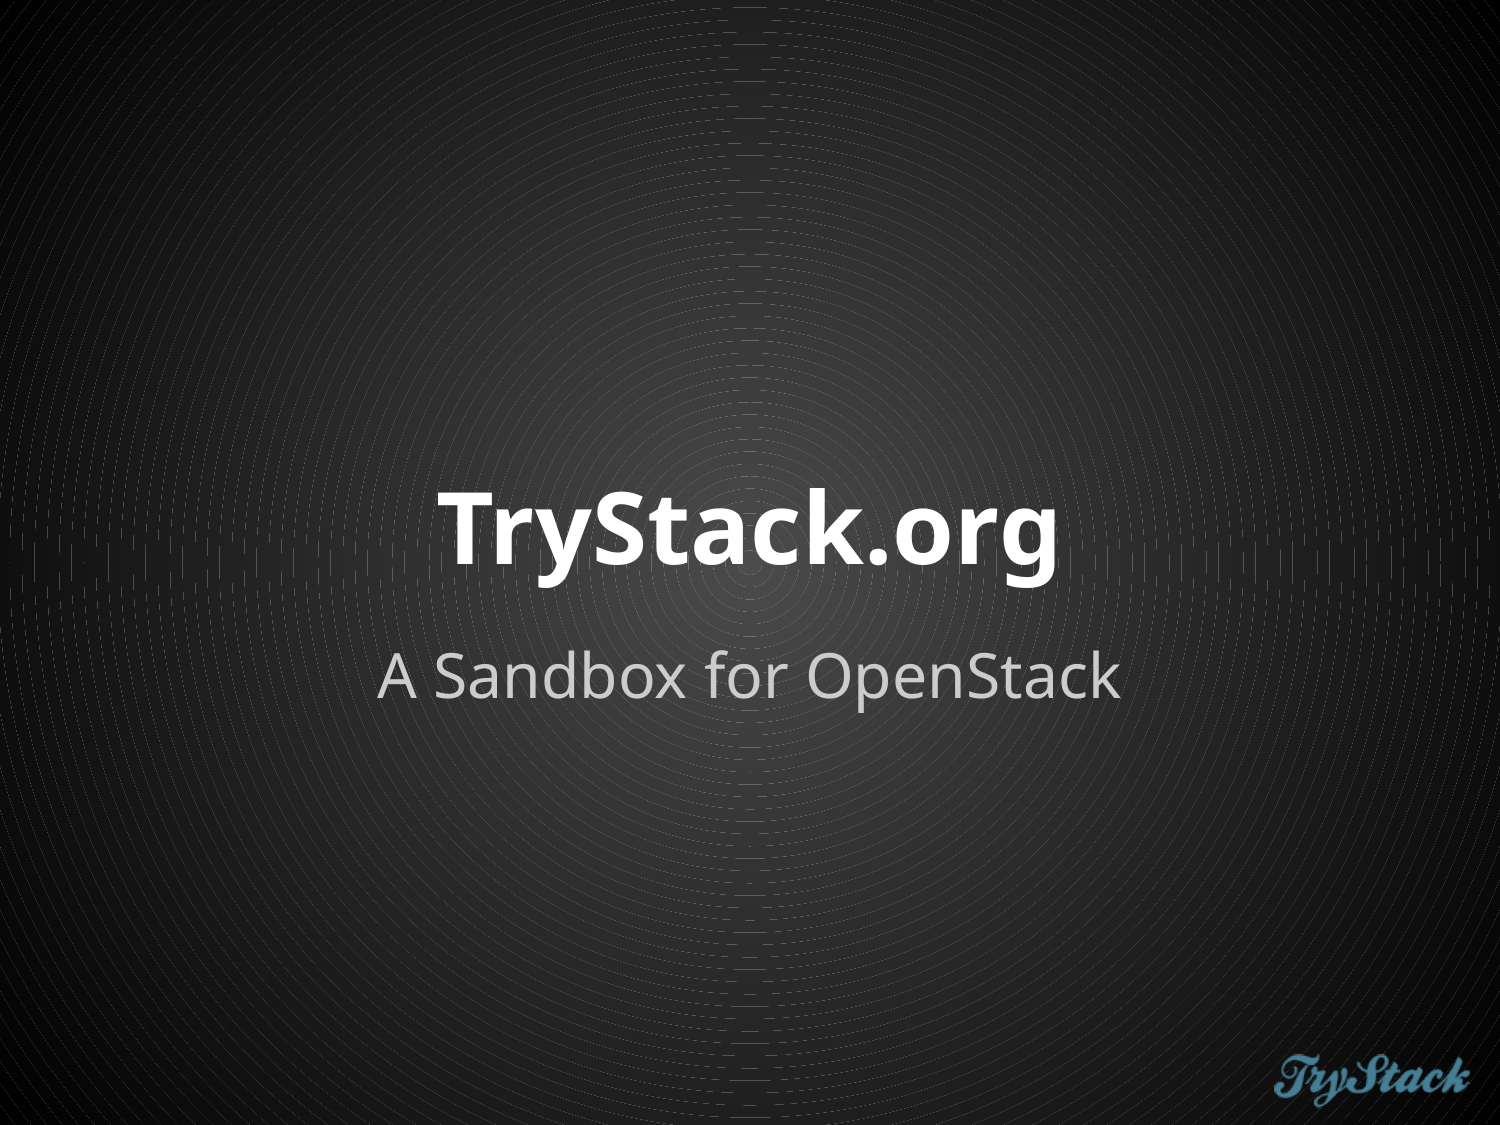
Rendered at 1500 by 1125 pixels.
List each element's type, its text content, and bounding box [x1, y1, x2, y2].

subtitle A Sandbox for OpenStack [112, 621, 1388, 793]
title TryStack.org [112, 346, 1388, 600]
picture [1259, 1044, 1487, 1113]
